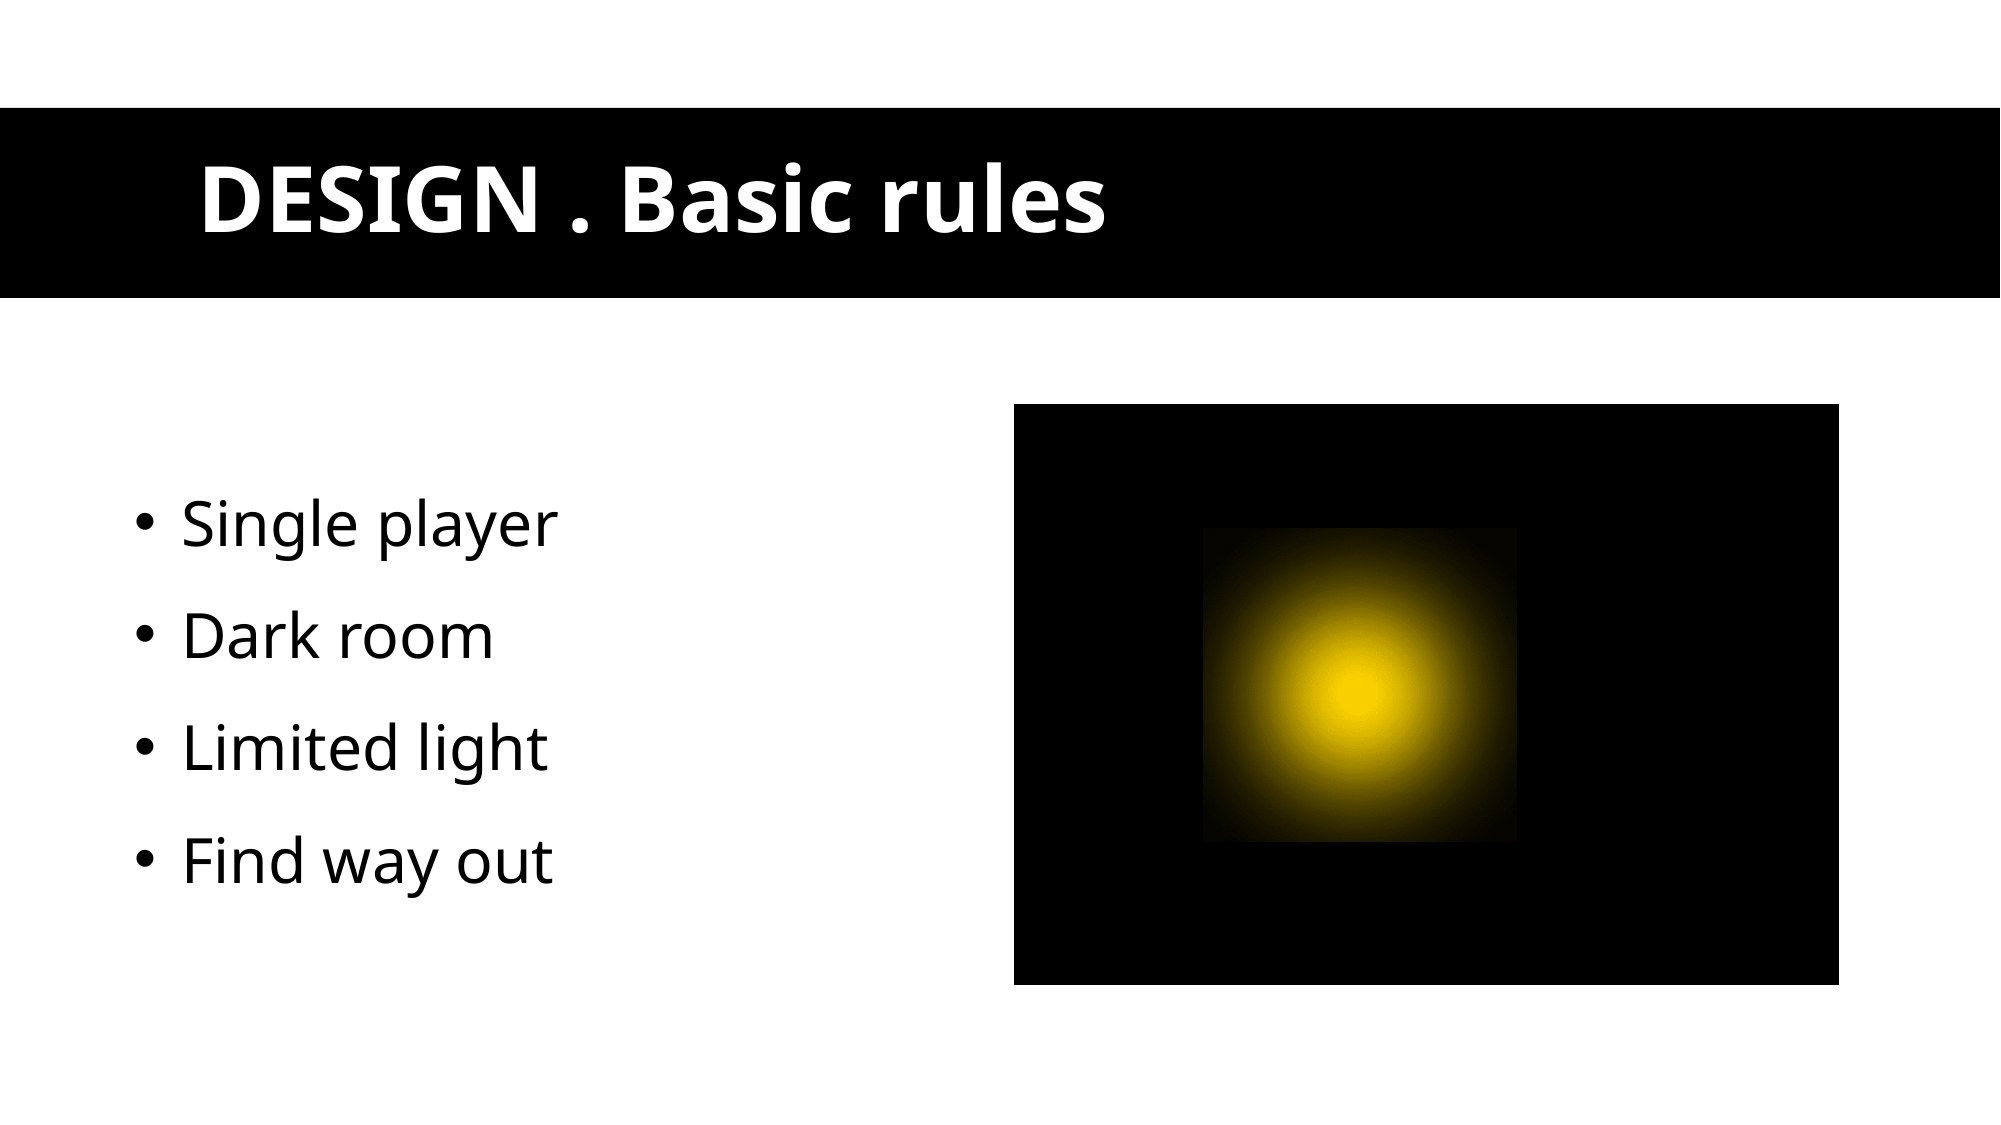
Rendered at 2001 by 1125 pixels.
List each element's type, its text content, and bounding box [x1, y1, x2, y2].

text_box [1014, 404, 1839, 985]
title DESIGN . Basic rules [182, 94, 1464, 312]
text_box Single player Dark room Limited light Find way out [119, 438, 1070, 978]
text_box [1464, 107, 2000, 299]
text_box [0, 107, 182, 299]
picture [1203, 528, 1517, 842]
